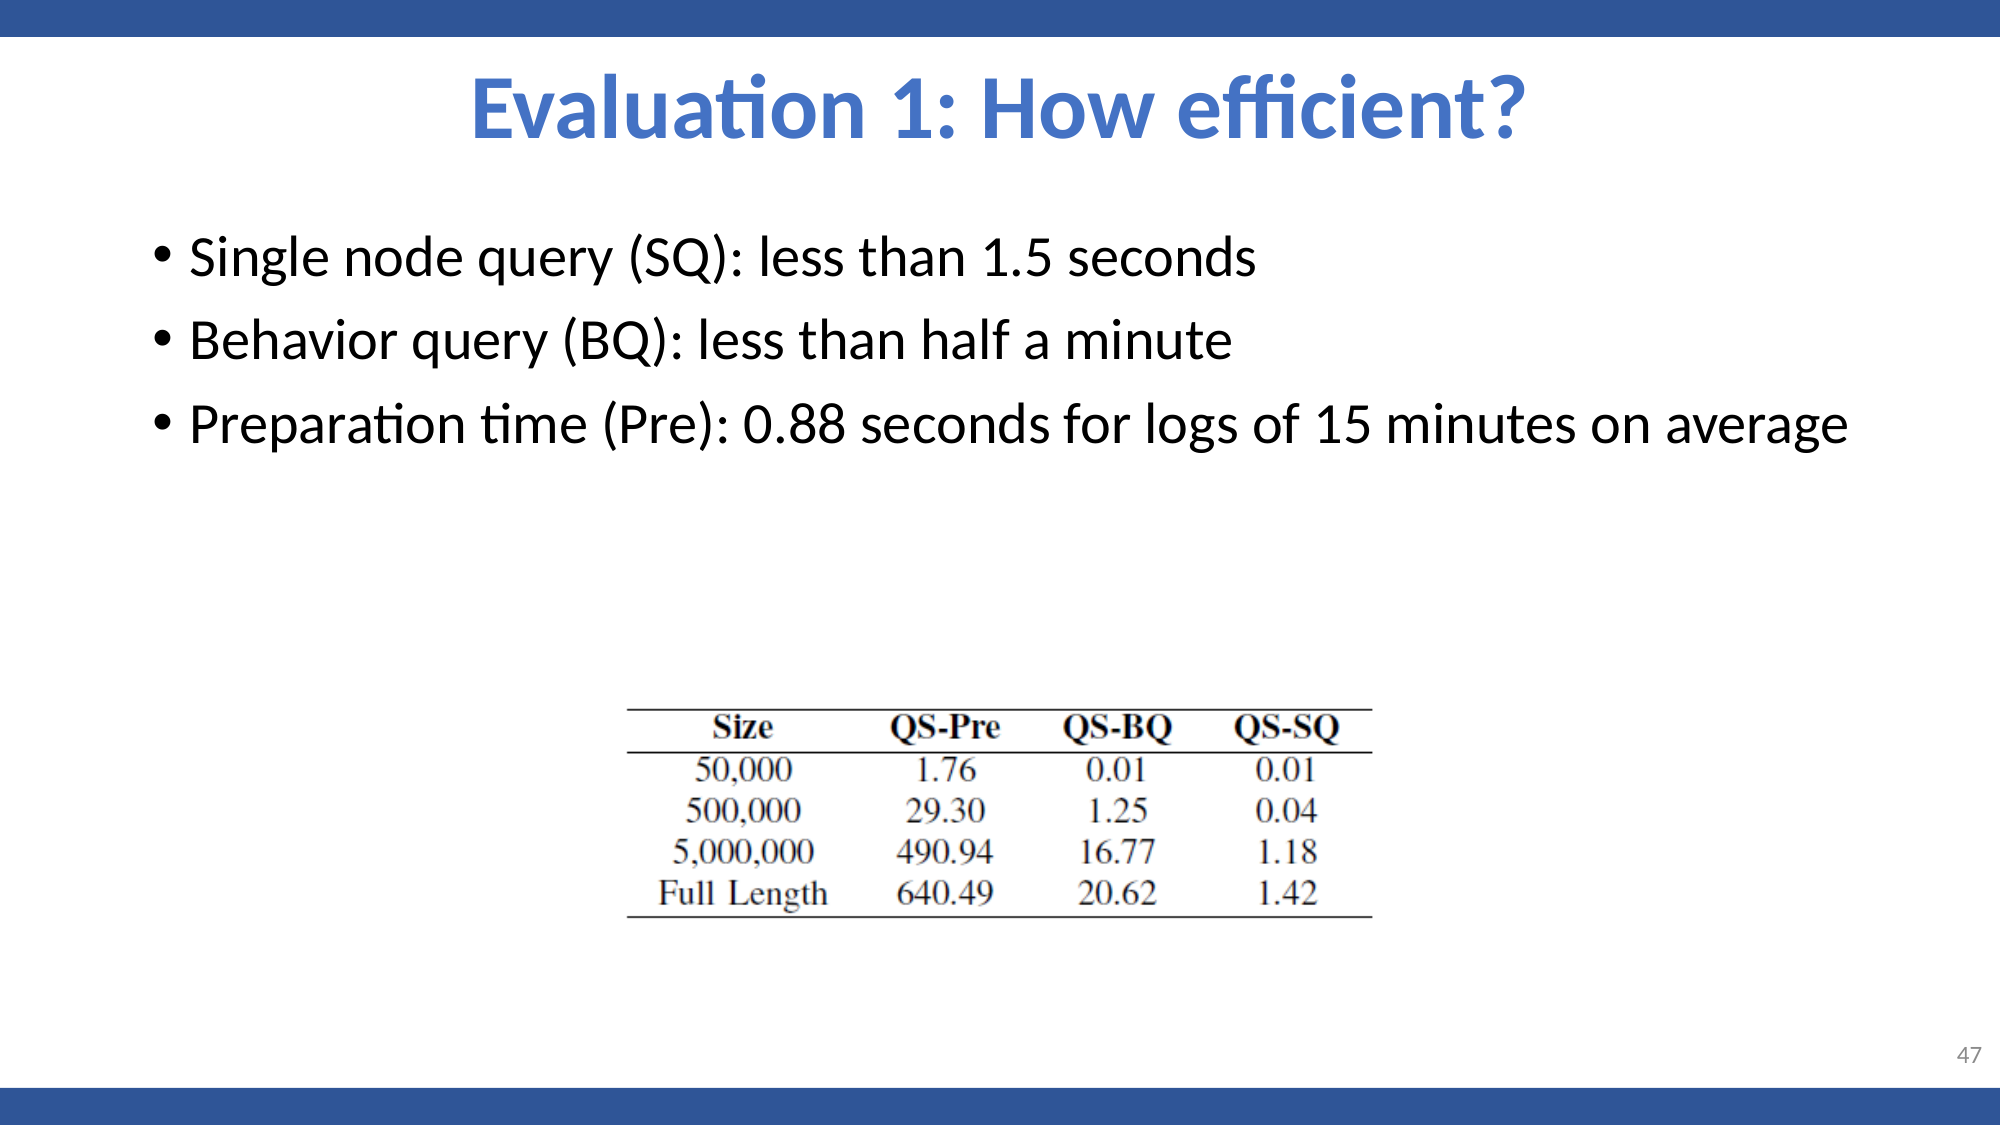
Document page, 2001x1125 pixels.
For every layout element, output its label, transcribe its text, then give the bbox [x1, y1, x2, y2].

picture [611, 683, 1389, 933]
text_box Evaluation 1: How efficient? [0, 0, 2000, 219]
slide_number 47 [1547, 1023, 1998, 1084]
list Single node query (SQ): less than 1.5 seconds Behavior query (BQ): less than half a minute Preparation time (Pre): 0.88 seconds for logs of 15 minutes on average [137, 219, 1916, 933]
